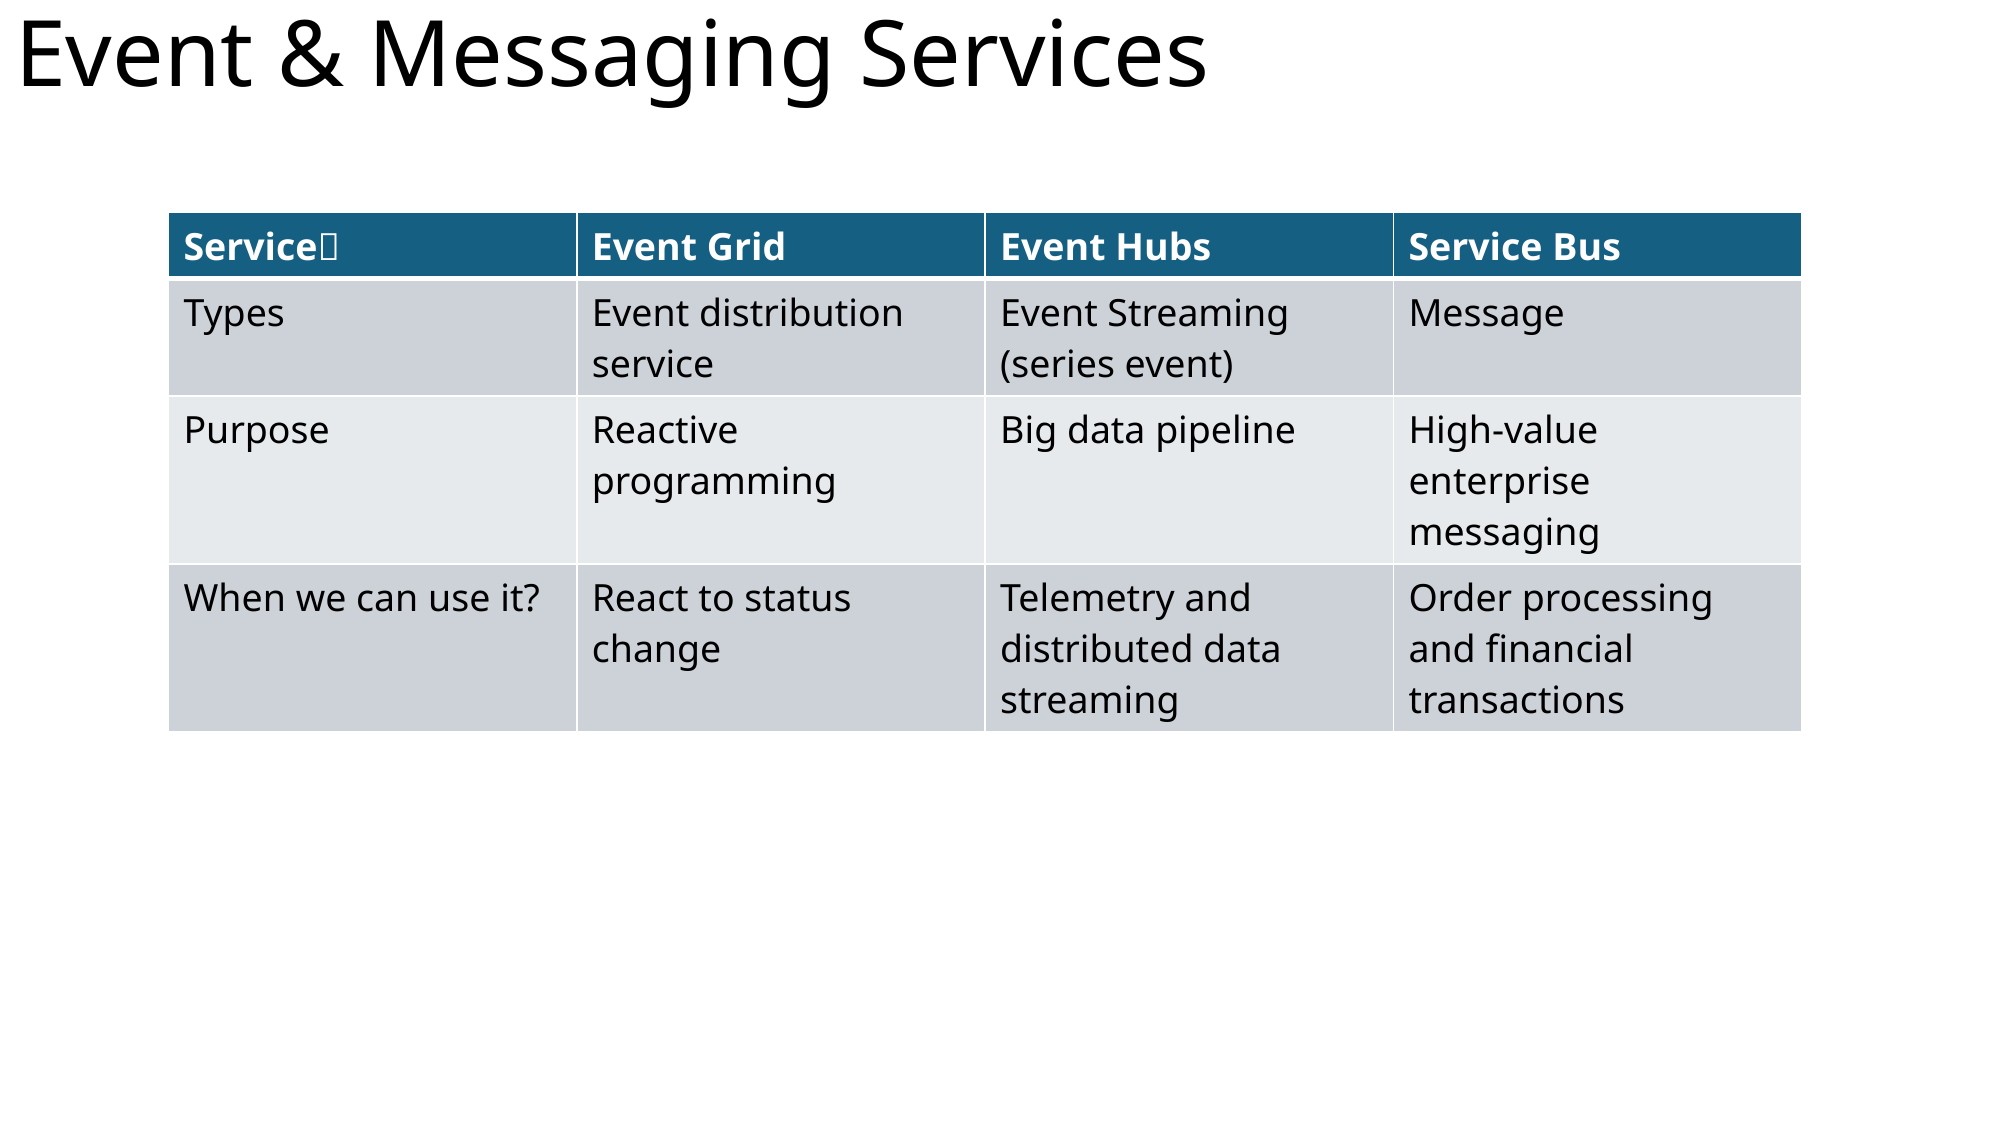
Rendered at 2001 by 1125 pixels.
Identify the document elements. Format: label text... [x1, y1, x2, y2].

title Event & Messaging Services [0, 0, 1725, 115]
table_cell Types [169, 281, 576, 395]
table_cell Telemetry and distributed data streaming [986, 565, 1393, 731]
table_header Service [169, 213, 576, 276]
table_cell When we can use it? [169, 565, 576, 731]
table_cell Event Streaming (series event) [986, 281, 1393, 395]
table_header Service Bus [1394, 213, 1801, 276]
table_cell Order processing and financial transactions [1394, 565, 1801, 731]
table_cell Big data pipeline [986, 397, 1393, 563]
table_cell React to status change [578, 565, 984, 731]
table_cell High-value enterprise messaging [1394, 397, 1801, 563]
table_cell Message [1394, 281, 1801, 395]
table_cell Reactive programming [578, 397, 984, 563]
table_cell Event distribution service [578, 281, 984, 395]
table_header Event Hubs [986, 213, 1393, 276]
table_cell Purpose [169, 397, 576, 563]
table_header Event Grid [578, 213, 984, 276]
